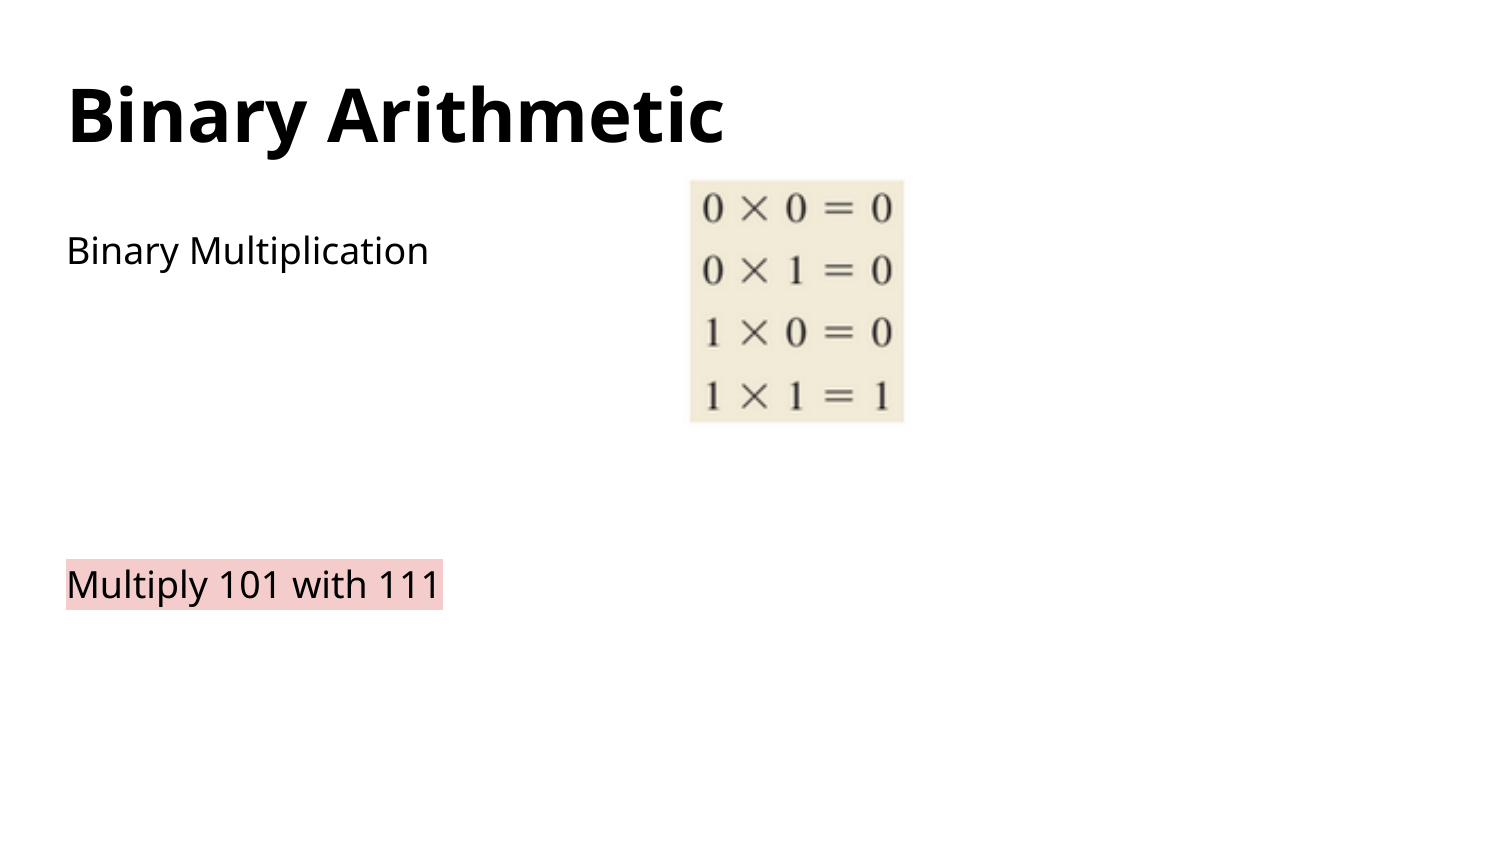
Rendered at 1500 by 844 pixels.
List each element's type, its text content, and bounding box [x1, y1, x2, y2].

picture [657, 160, 919, 439]
title Binary Arithmetic [51, 48, 1449, 180]
list Binary Multiplication Multiply 101 with 111 [51, 201, 1449, 750]
